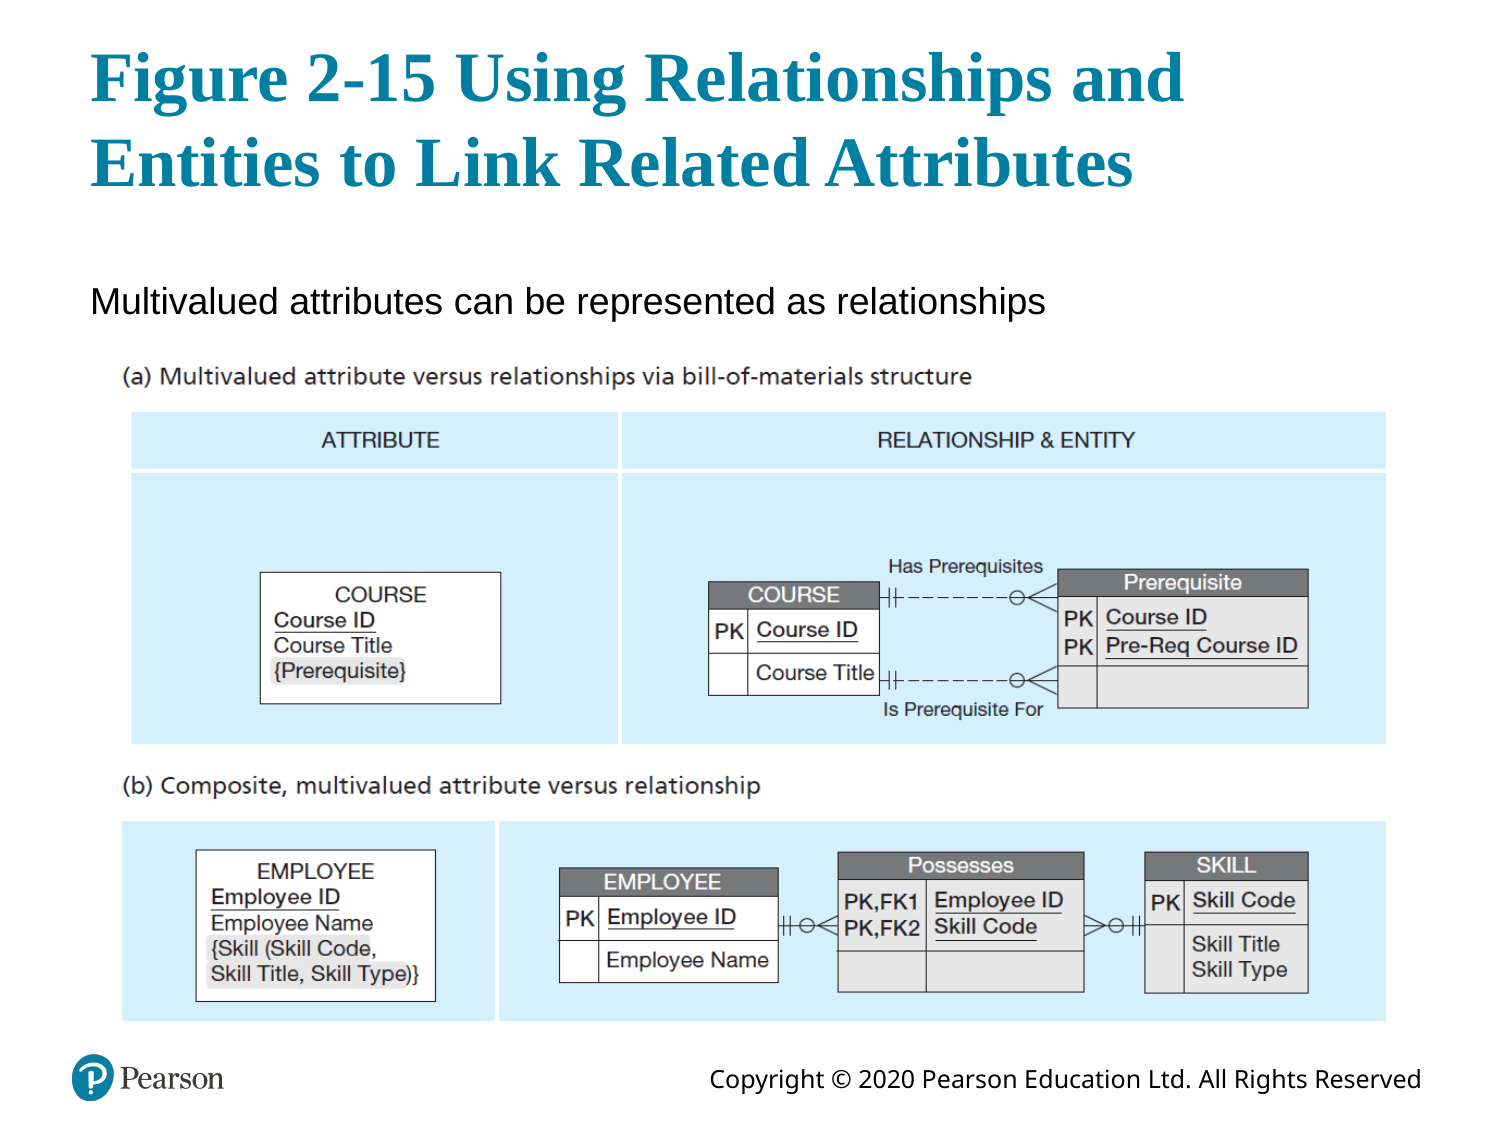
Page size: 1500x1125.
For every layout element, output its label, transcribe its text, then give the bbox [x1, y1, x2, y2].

picture [98, 1054, 224, 1101]
picture [80, 1063, 106, 1088]
picture [72, 1087, 83, 1101]
picture [114, 353, 1386, 1021]
title Figure 2-15 Using Relationships and Entities to Link Related Attributes [75, 35, 1425, 216]
list Multivalued attributes can be represented as relationships [75, 262, 1425, 327]
picture [72, 1054, 88, 1070]
